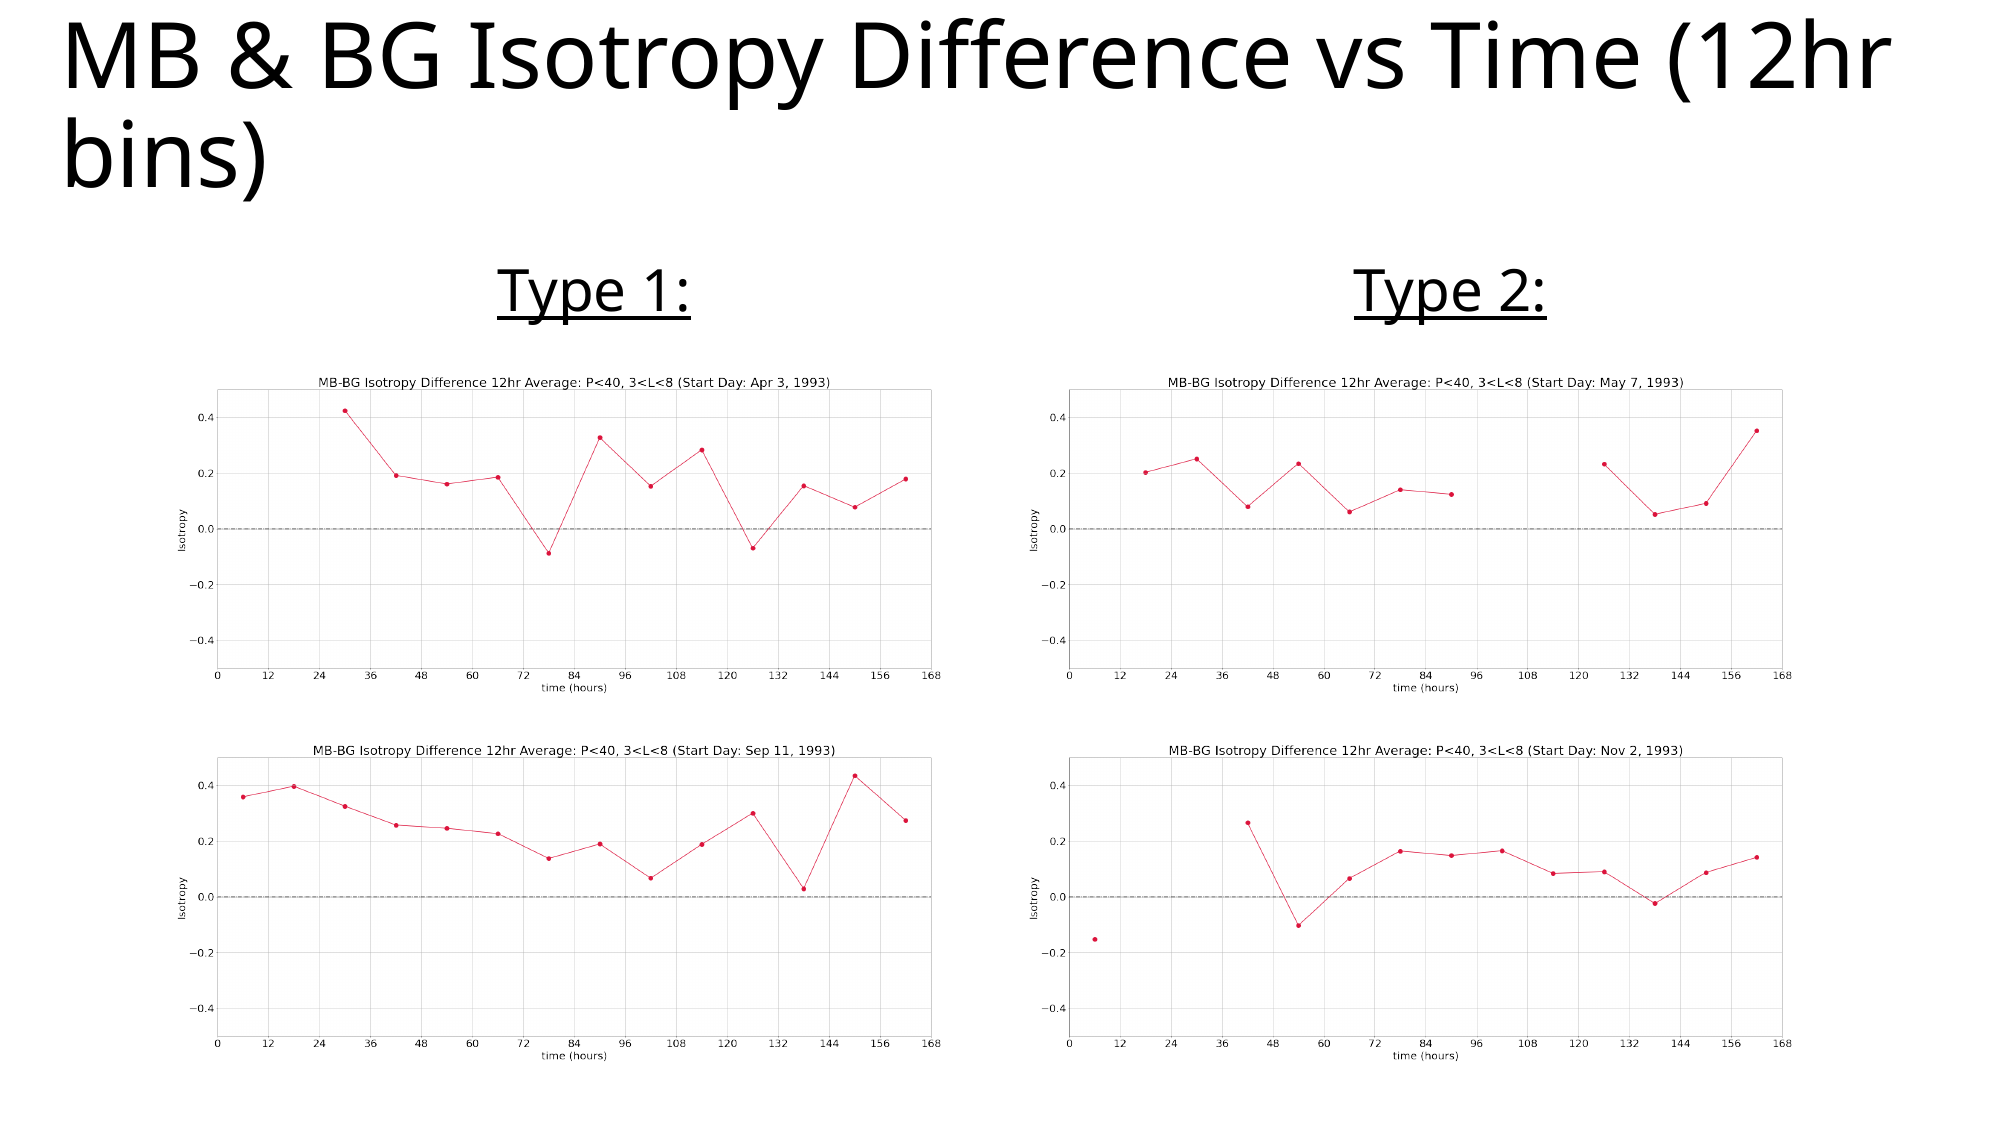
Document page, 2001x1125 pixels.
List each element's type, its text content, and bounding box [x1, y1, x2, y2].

picture [102, 345, 1874, 1082]
text_box Type 1: Type 2: [482, 183, 1863, 345]
title MB & BG Isotropy Difference vs Time (12hr bins) [45, 0, 1933, 218]
